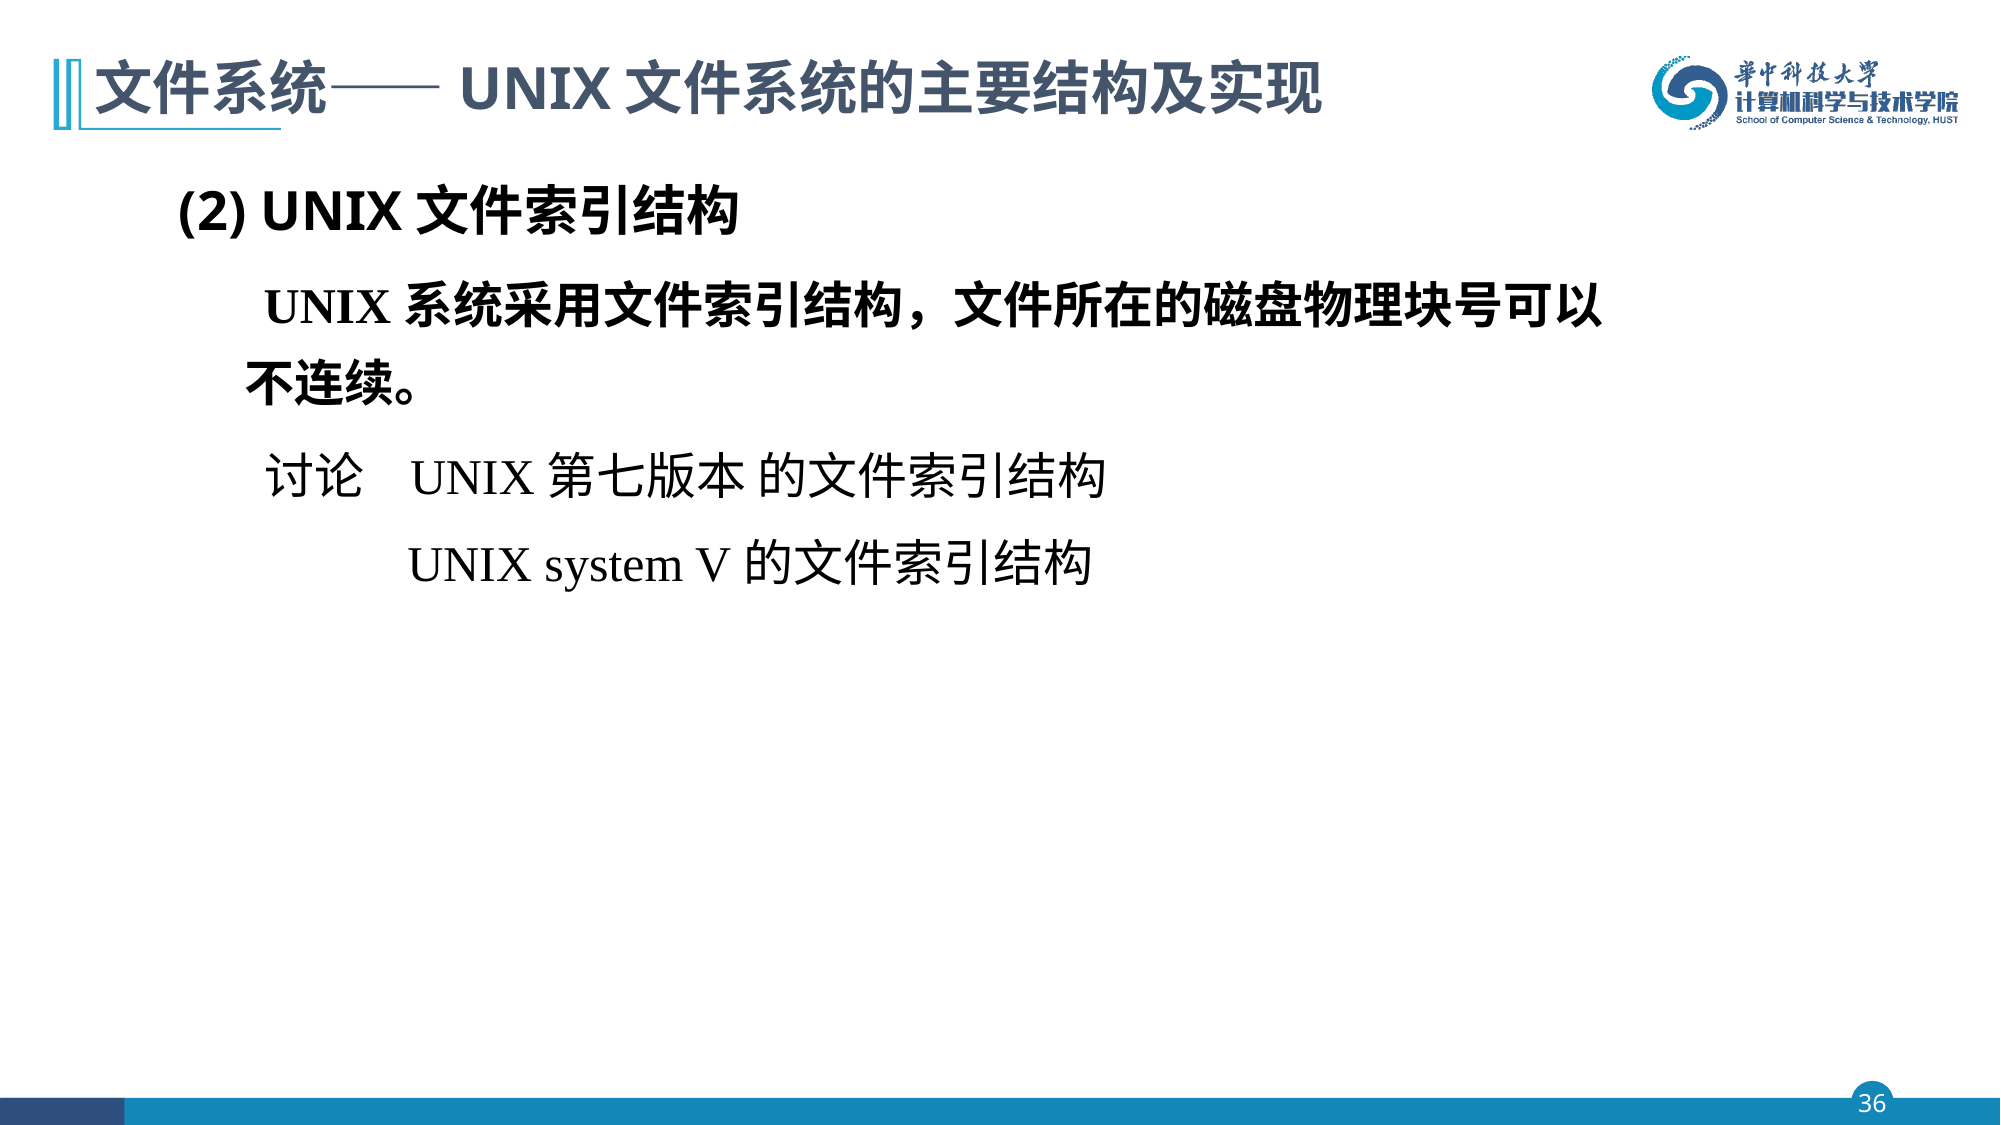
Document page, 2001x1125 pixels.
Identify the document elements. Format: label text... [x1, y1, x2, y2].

picture [1653, 56, 1678, 79]
title 文件系统——UNIX文件系统的主要结构及实现 [80, 51, 1653, 136]
text_box (2) UNIX文件索引结构 UNIX系统采用文件索引结构，文件所在的磁盘物理块号可以不连续。 讨论 UNIX第七版本 的文件索引结构 UNIX system V的文件索引结构 [79, 136, 1653, 600]
picture [1653, 56, 1958, 130]
